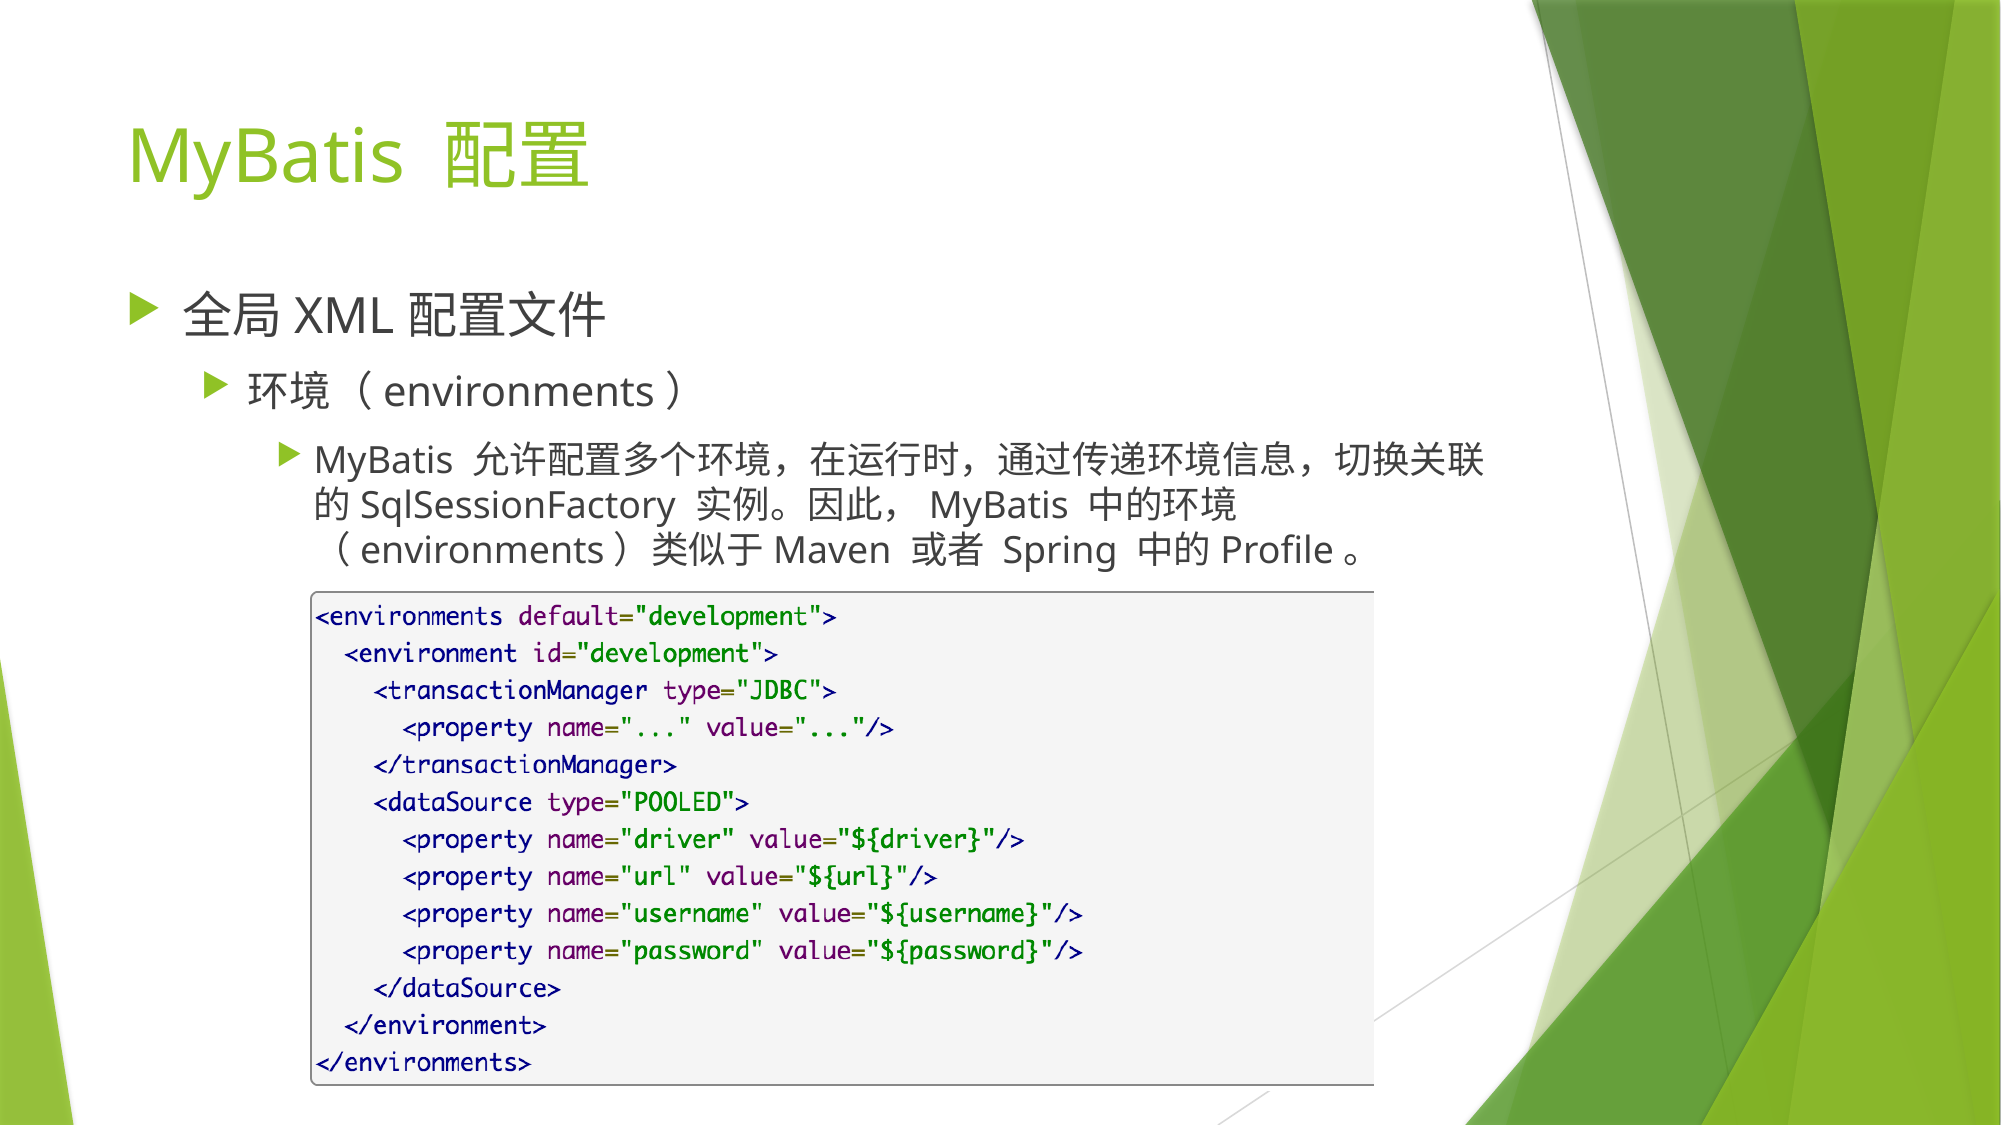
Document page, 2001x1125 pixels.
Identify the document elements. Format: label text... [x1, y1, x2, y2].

list 全局XML配置文件 环境（environments） MyBatis 允许配置多个环境，在运行时，通过传递环境信息，切换关联的SqlSessionFactory 实例。因此，MyBatis 中的环境（environments）类似于Maven 或者 Spring 中的Profile。 [111, 276, 1522, 1099]
picture [301, 586, 1374, 1091]
title MyBatis 配置 [111, 99, 1522, 276]
